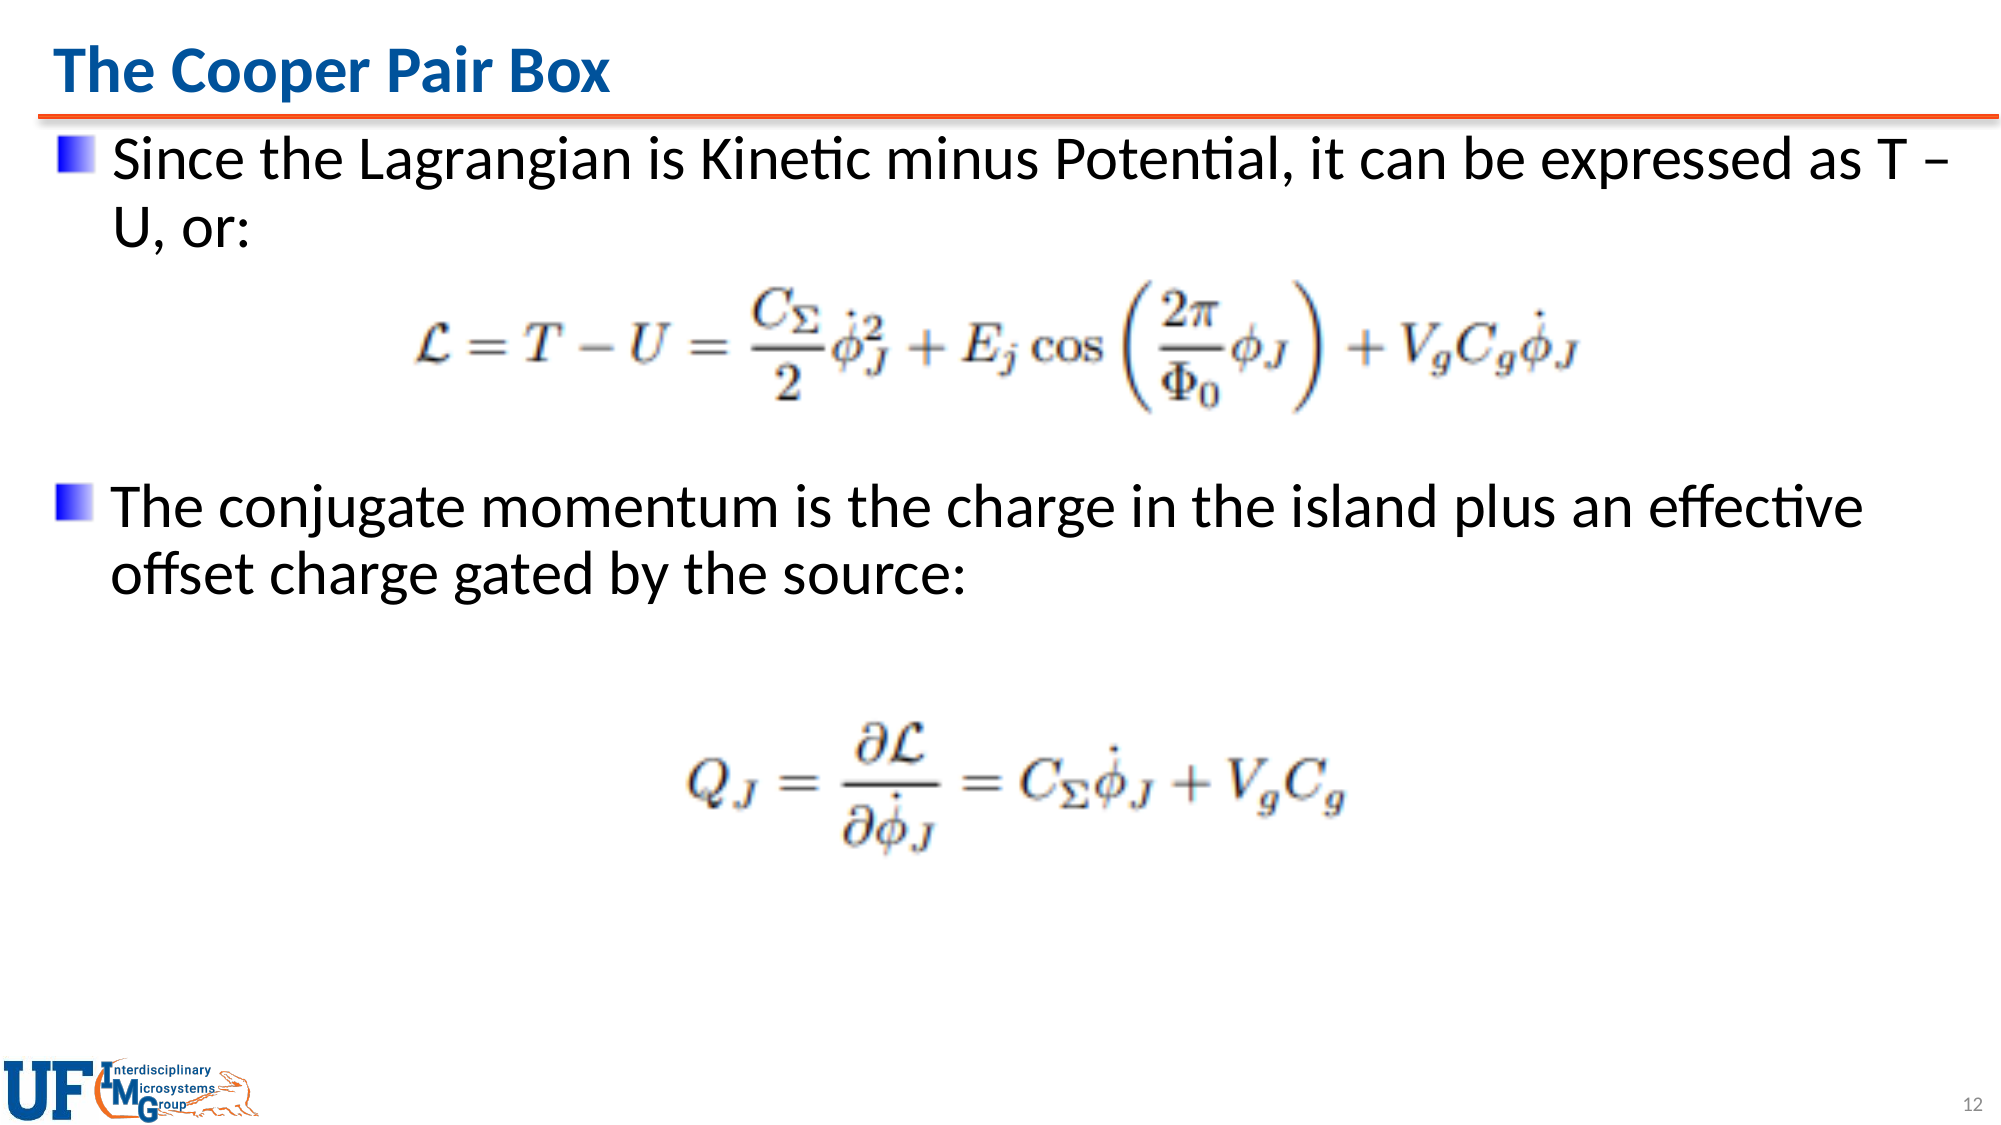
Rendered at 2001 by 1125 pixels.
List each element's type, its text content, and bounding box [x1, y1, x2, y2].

picture [1, 1052, 264, 1125]
title The Cooper Pair Box [38, 13, 1960, 119]
picture [379, 278, 1621, 427]
picture [53, 481, 98, 526]
text_box The conjugate momentum is the charge in the island plus an effective offset charge gated by the source: [38, 465, 1999, 653]
picture [605, 691, 1395, 904]
picture [55, 133, 100, 178]
slide_number 12 [1798, 1086, 1999, 1124]
list Since the Lagrangian is Kinetic minus Potential, it can be expressed as T – U, or: [40, 117, 2000, 306]
